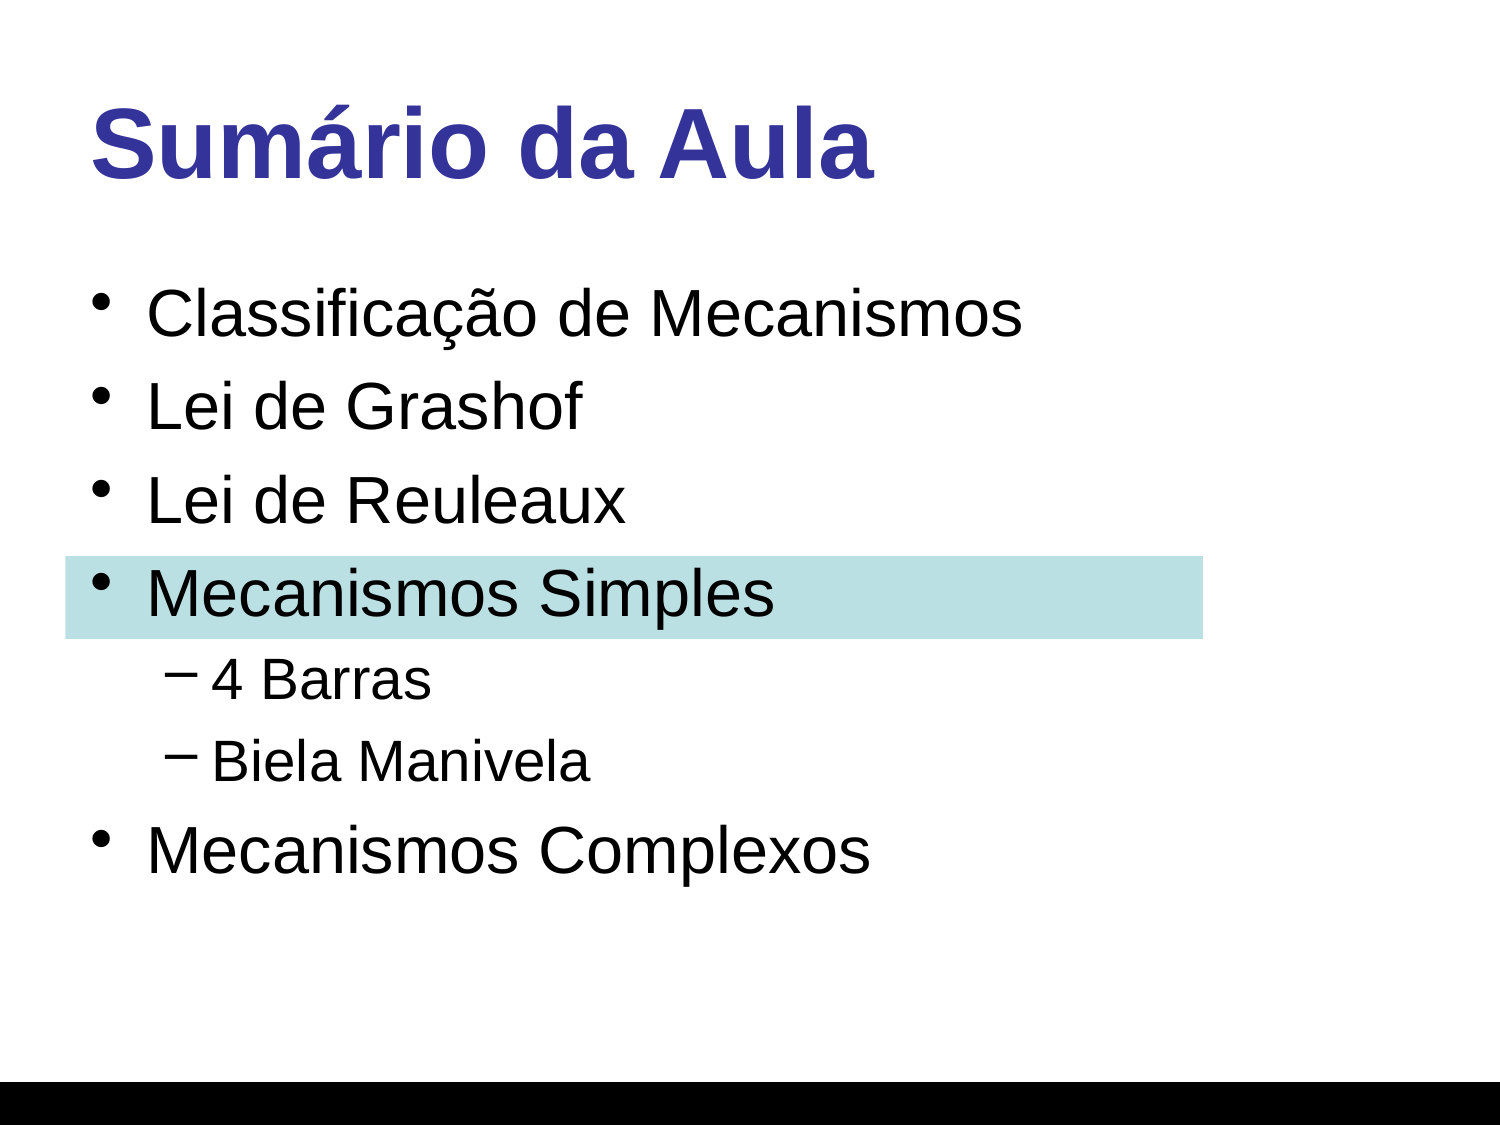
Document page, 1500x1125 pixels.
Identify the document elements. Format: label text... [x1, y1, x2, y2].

list Classificação de Mecanismos Lei de Grashof Lei de Reuleaux Mecanismos Simples 4 Barras Biela Manivela Mecanismos Complexos [75, 262, 1425, 1005]
text_box [65, 556, 75, 639]
title Sumário da Aula [75, 45, 1425, 233]
